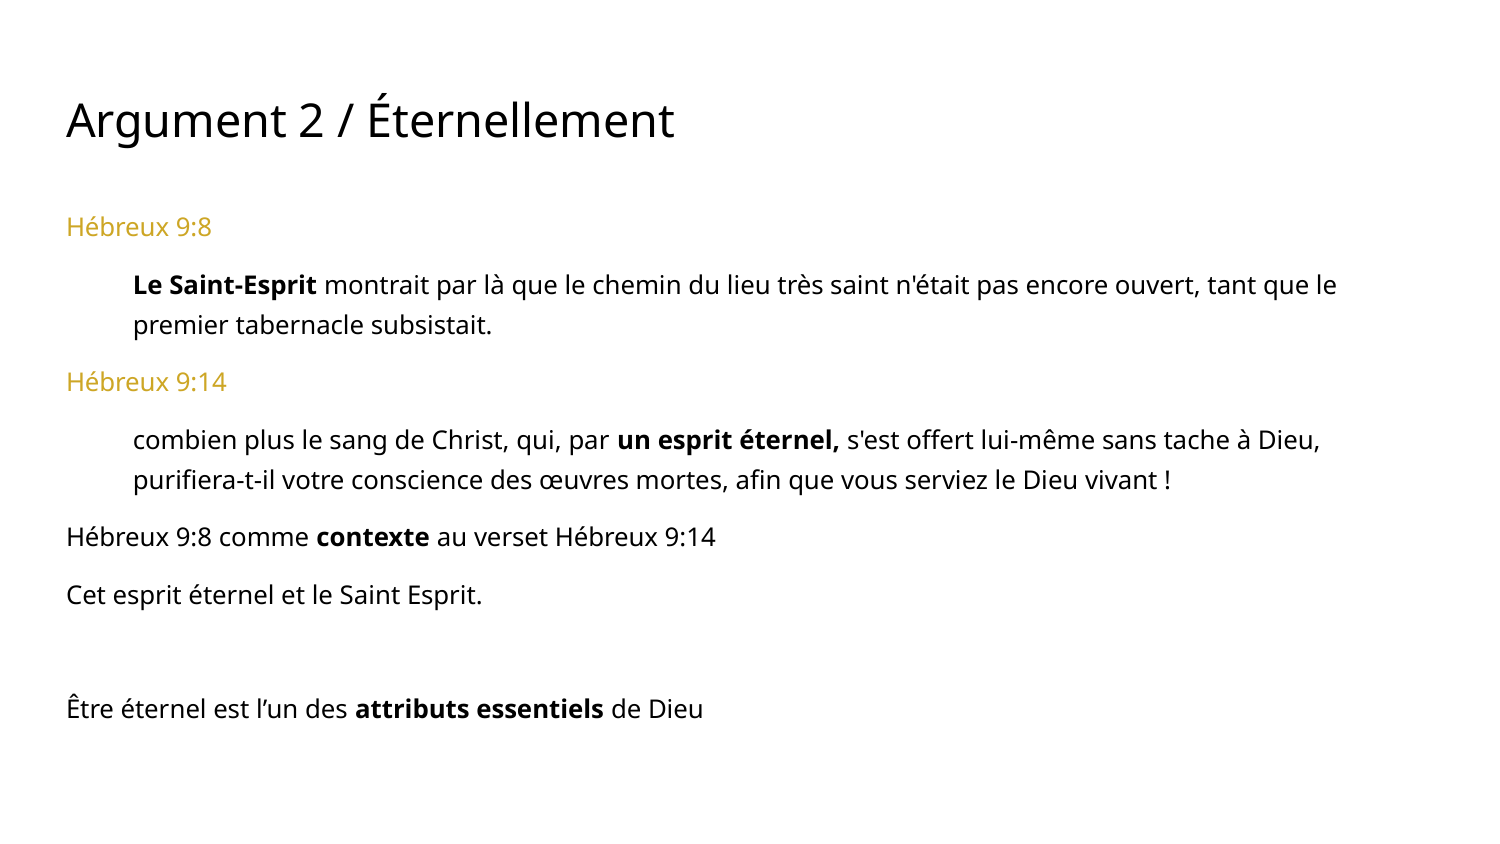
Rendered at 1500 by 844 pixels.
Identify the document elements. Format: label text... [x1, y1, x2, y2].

title Argument 2 / Éternellement [51, 72, 1449, 167]
list Hébreux 9:8 Le Saint-Esprit montrait par là que le chemin du lieu très saint n'était pas encore ouvert, tant que le premier tabernacle subsistait. Hébreux 9:14 combien plus le sang de Christ, qui, par un esprit éternel, s'est offert lui-même sans tache à Dieu, purifiera-t-il votre conscience des œuvres mortes, afin que vous serviez le Dieu vivant ! Hébreux 9:8 comme contexte au verset Hébreux 9:14 Cet esprit éternel et le Saint Esprit. Être éternel est l’un des attributs essentiels de Dieu [51, 189, 1449, 750]
